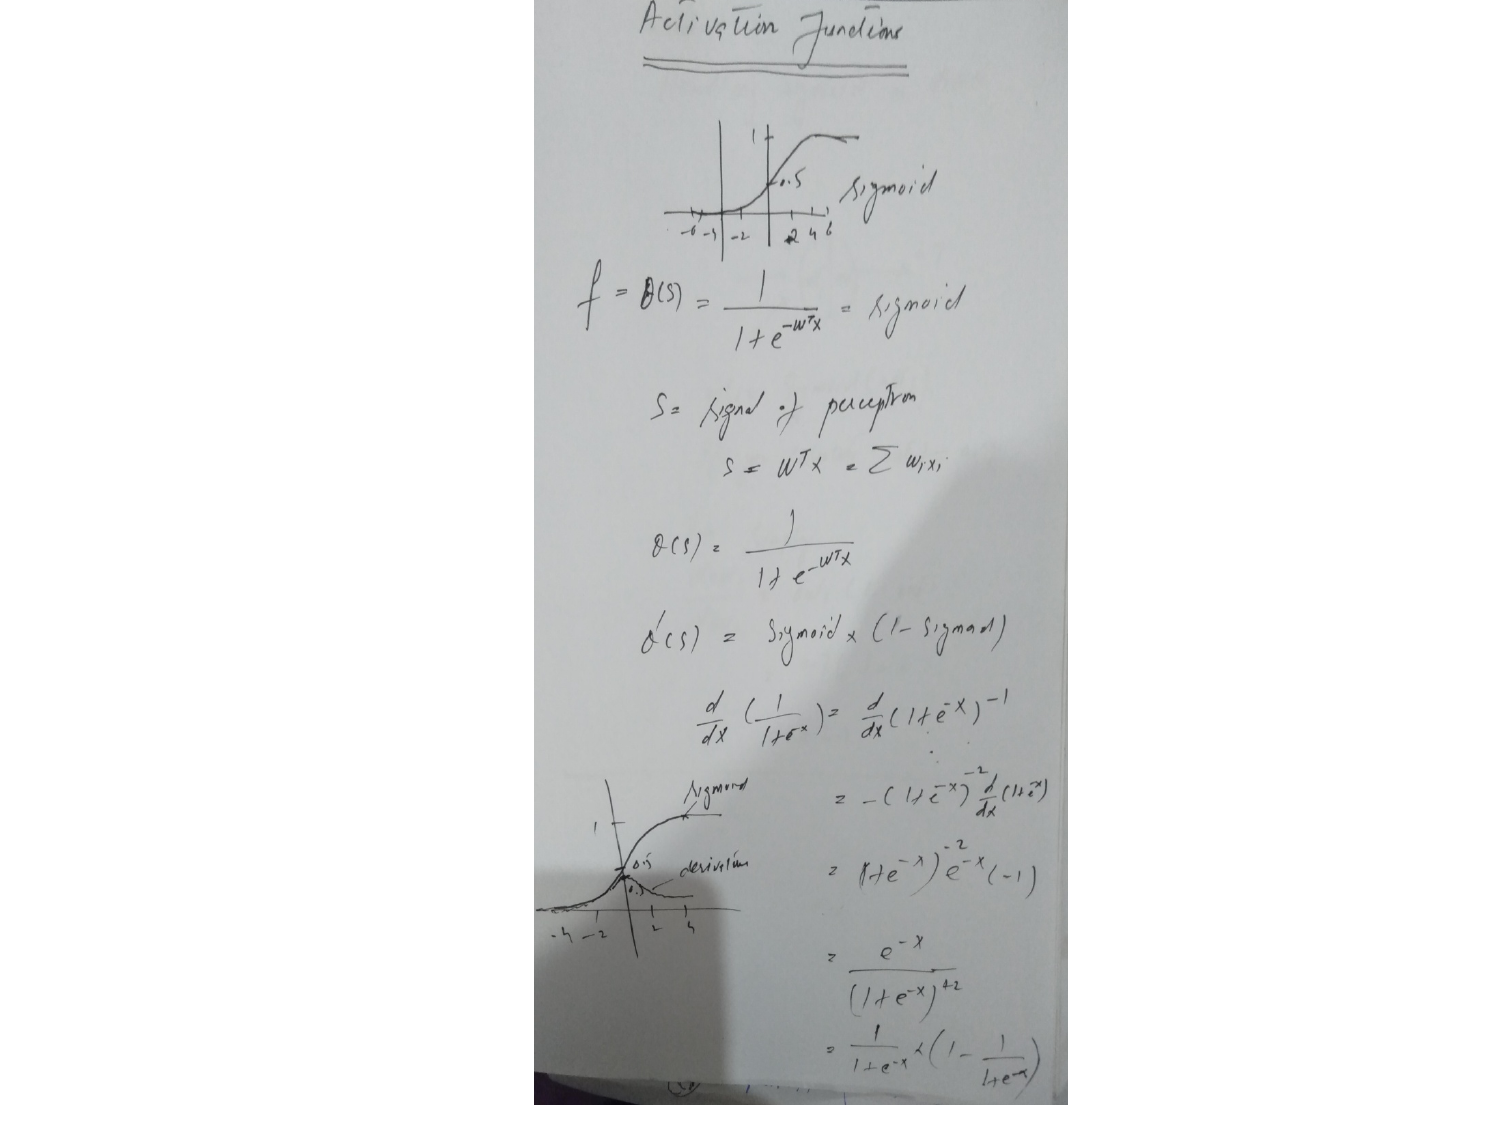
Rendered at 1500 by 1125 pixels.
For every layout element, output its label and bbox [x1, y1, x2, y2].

list [534, 0, 1069, 1105]
